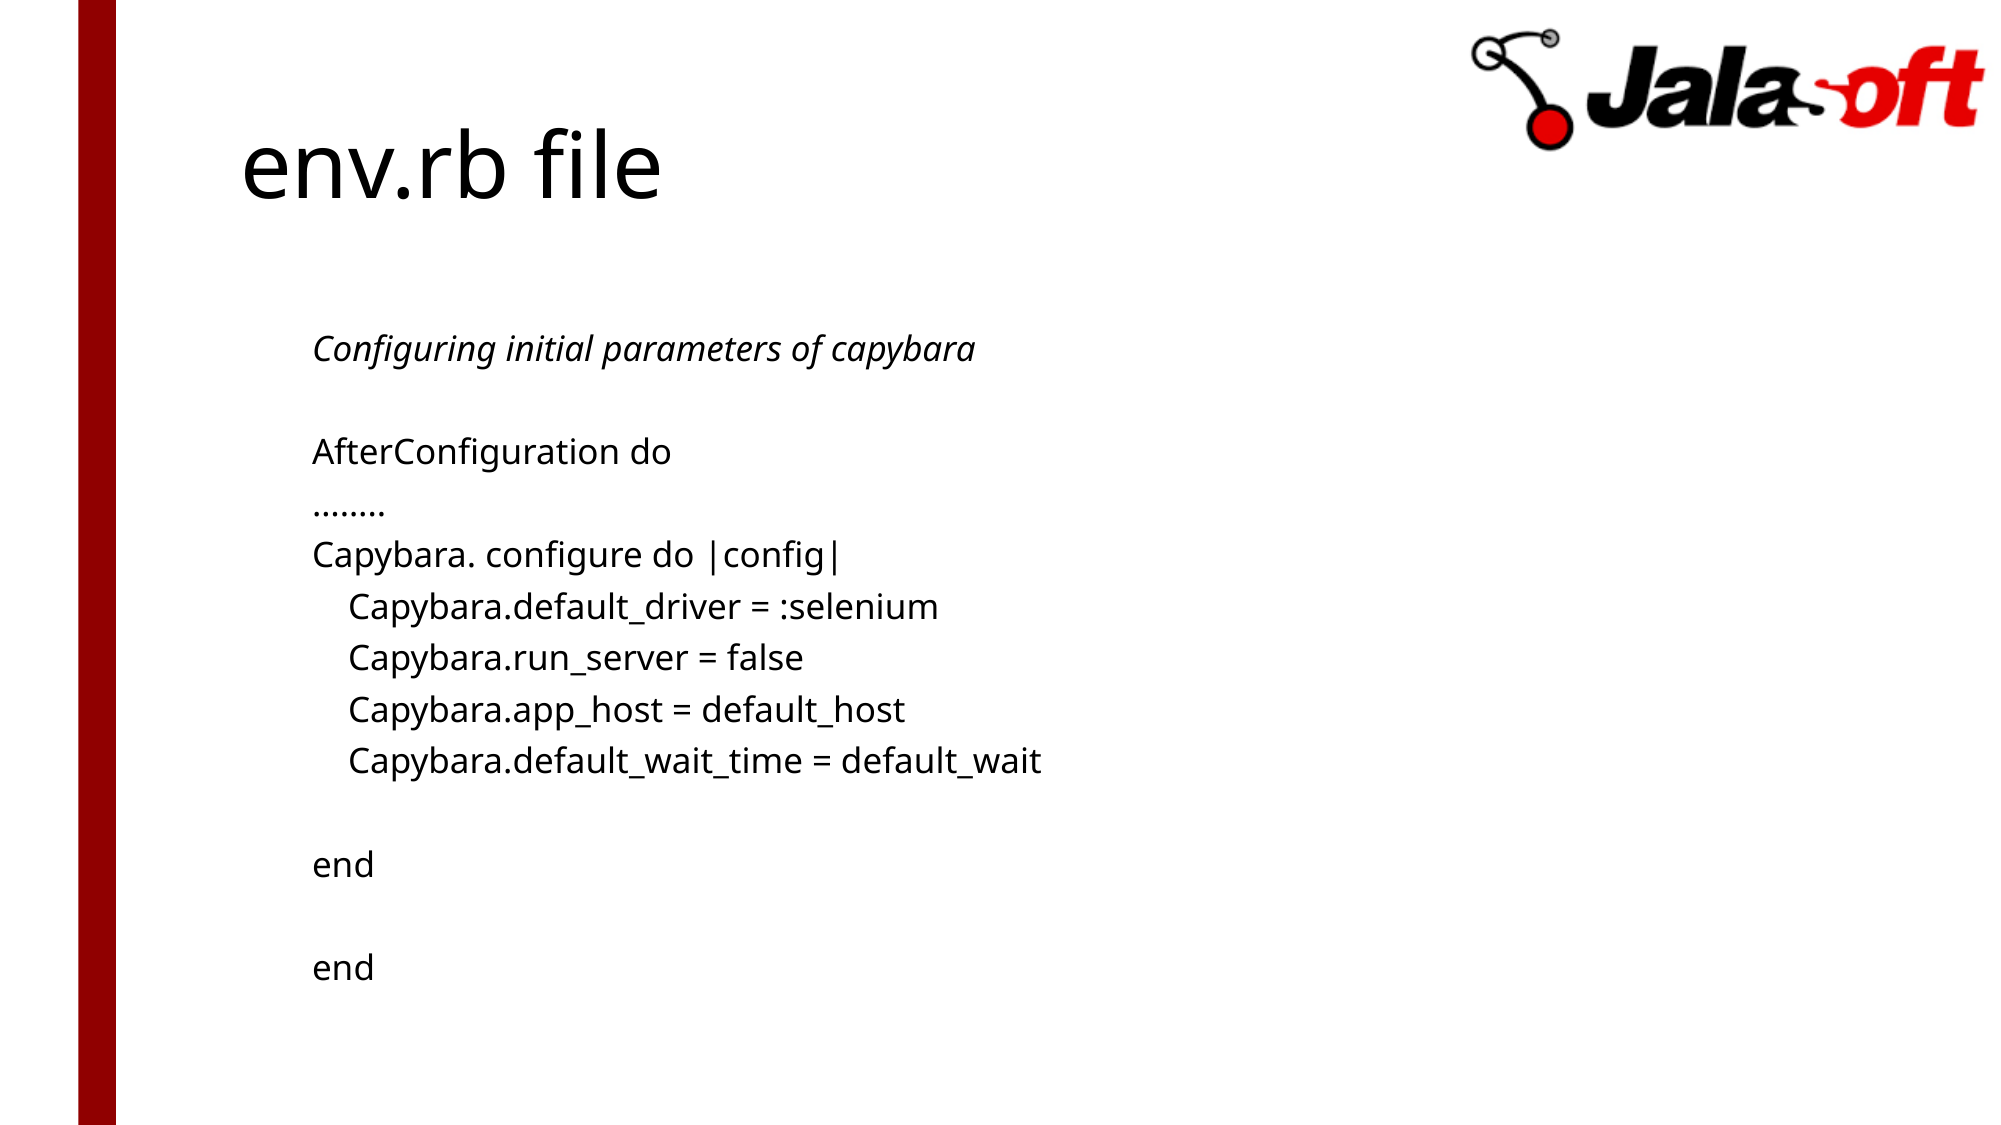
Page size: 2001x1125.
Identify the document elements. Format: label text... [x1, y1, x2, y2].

list Configuring initial parameters of capybara AfterConfiguration do …….. Capybara. configure do |config| Capybara.default_driver = :selenium Capybara.run_server = false Capybara.app_host = default_host Capybara.default_wait_time = default_wait end end [150, 267, 1936, 998]
title env.rb file [225, 112, 1800, 267]
picture [1464, 16, 2000, 163]
